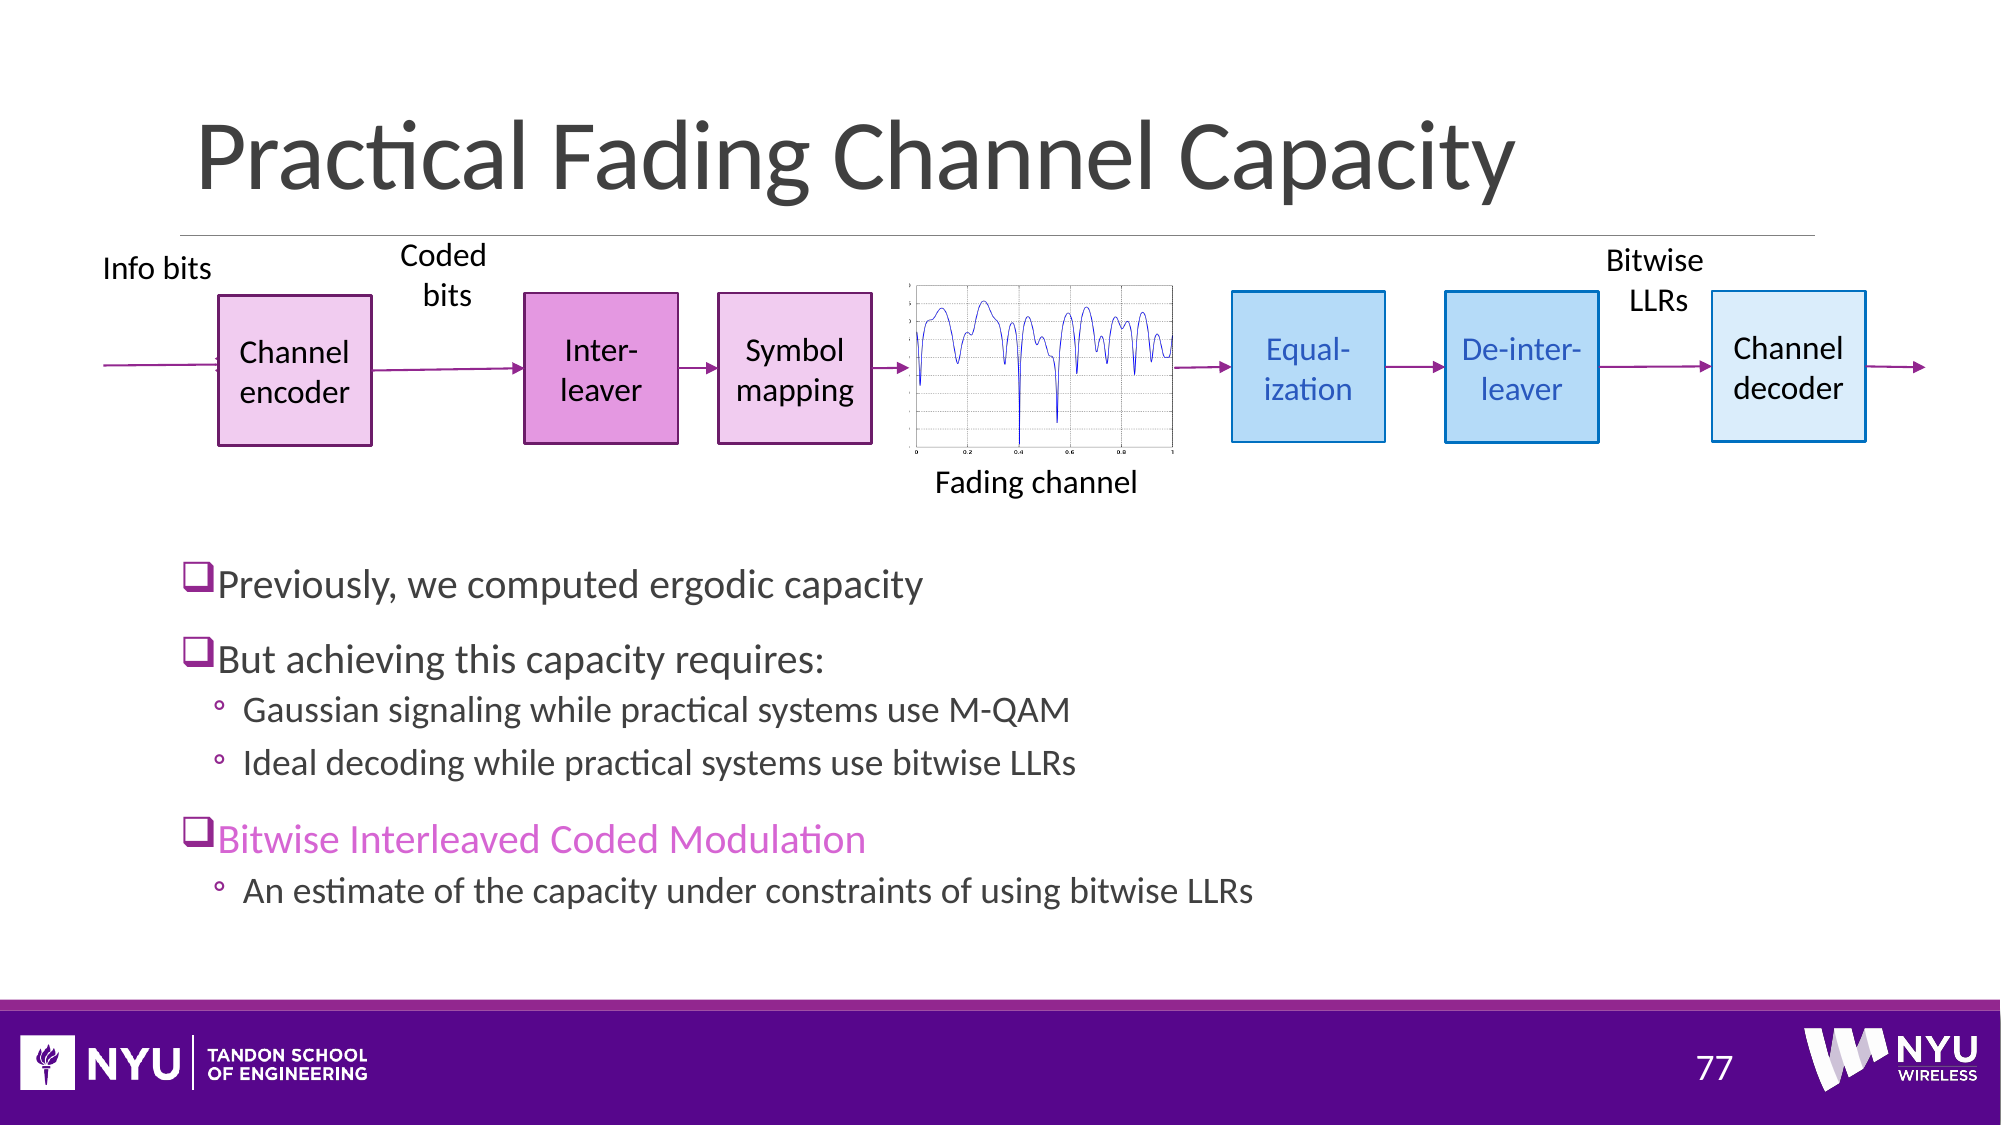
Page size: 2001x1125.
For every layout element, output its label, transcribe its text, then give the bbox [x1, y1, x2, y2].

text_box Equal-ization [1231, 290, 1386, 443]
text_box Fading channel [904, 452, 1170, 508]
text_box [370, 367, 526, 371]
picture [908, 281, 1175, 454]
slide_number 77 [1533, 1035, 1749, 1096]
text_box Channel decoder [1711, 290, 1867, 443]
text_box Inter-leaver [523, 292, 679, 445]
text_box Symbol mapping [717, 292, 873, 445]
title Practical Fading Channel Capacity [180, 47, 1830, 218]
text_box De-inter-leaver [1444, 290, 1600, 444]
text_box Channel encoder [217, 294, 373, 447]
